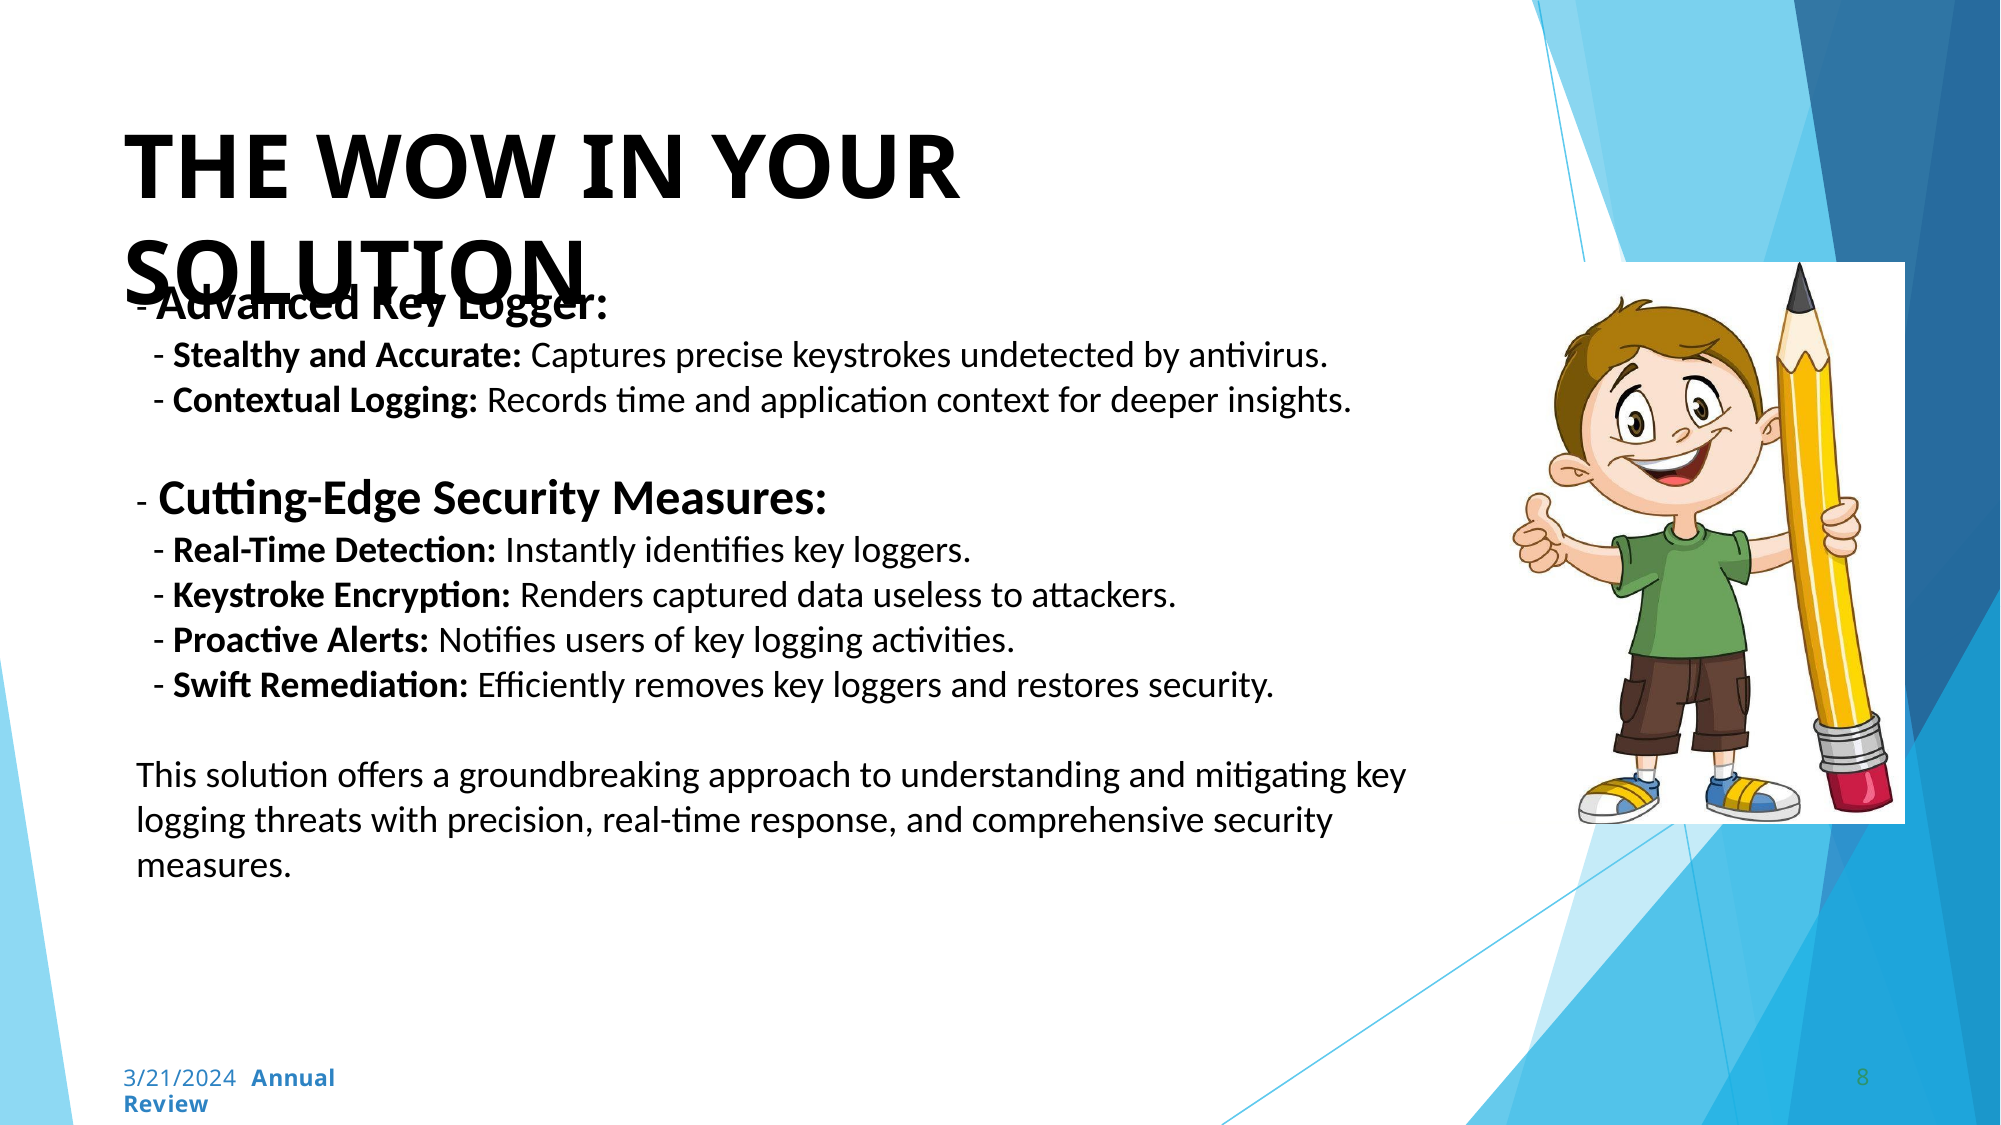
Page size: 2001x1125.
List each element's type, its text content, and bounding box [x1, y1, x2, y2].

text_box 8 [1849, 1061, 1888, 1095]
text_box 3/21/2024 Annual Review [123, 1063, 415, 1118]
picture [1499, 262, 1905, 824]
text_box - Advanced Key Logger: - Stealthy and Accurate: Captures precise keystrokes undetected by antivirus. - Contextual Logging: Records time and application context for deeper insights. - Cutting-Edge Security Measures: - Real-Time Detection: Instantly identifies key loggers. - Keystroke Encryption: Renders captured data useless to attackers. - Proactive Alerts: Notifies users of key logging activities. - Swift Remediation: Efficiently removes key loggers and restores security. This solution offers a groundbreaking approach to understanding and mitigating key logging threats with precision, real-time response, and comprehensive security measures. [121, 262, 1447, 893]
title THE WOW IN YOUR SOLUTION [121, 107, 1359, 262]
